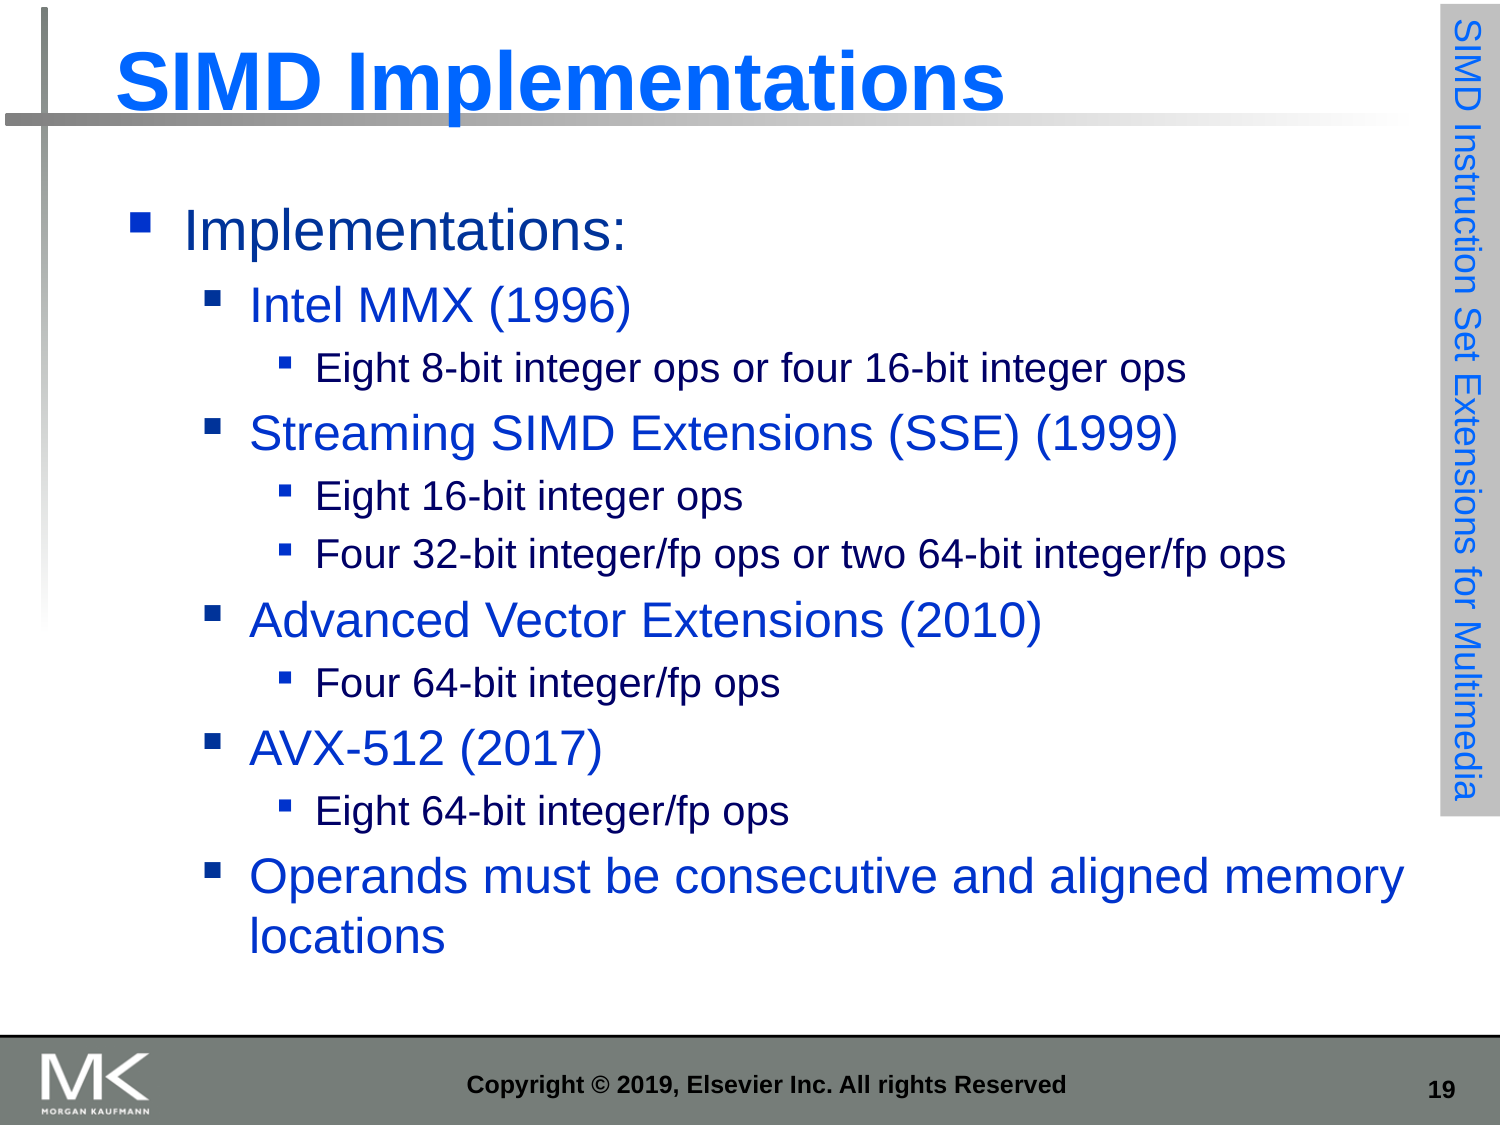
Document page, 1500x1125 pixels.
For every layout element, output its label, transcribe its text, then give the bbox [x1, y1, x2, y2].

title SIMD Implementations [100, 18, 1440, 135]
picture [29, 1046, 160, 1123]
text_box SIMD Instruction Set Extensions for Multimedia [1440, 3, 1500, 817]
footer Copyright © 2019, Elsevier Inc. All rights Reserved [170, 1046, 1365, 1106]
list Implementations: Intel MMX (1996) Eight 8-bit integer ops or four 16-bit integer ops Streaming SIMD Extensions (SSE) (1999) Eight 16-bit integer ops Four 32-bit integer/fp ops or two 64-bit integer/fp ops Advanced Vector Extensions (2010) Four 64-bit integer/fp ops AVX-512 (2017) Eight 64-bit integer/fp ops Operands must be consecutive and aligned memory locations [111, 184, 1470, 1024]
